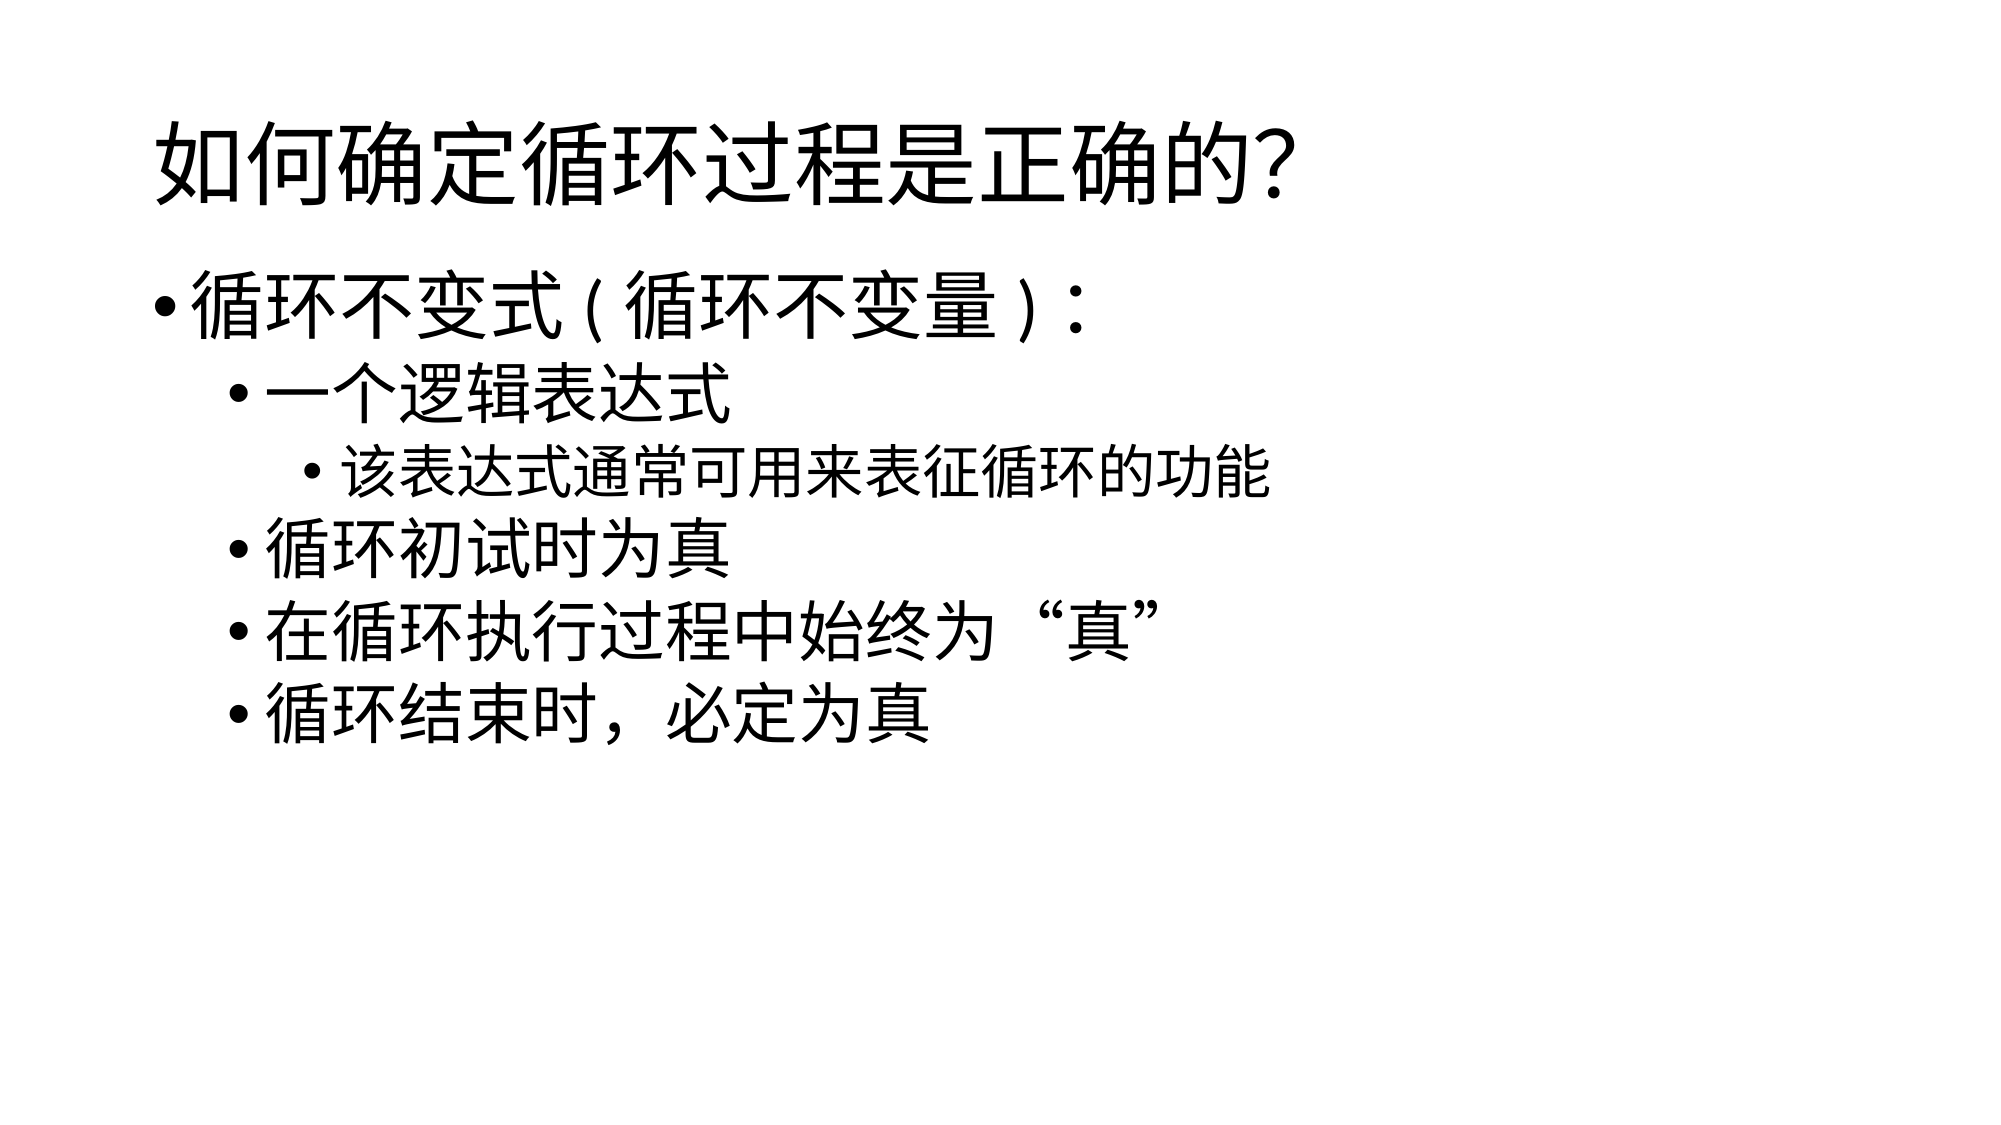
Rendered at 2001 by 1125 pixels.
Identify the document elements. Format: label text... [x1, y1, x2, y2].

list 循环不变式(循环不变量)： 一个逻辑表达式 该表达式通常可用来表征循环的功能 循环初试时为真 在循环执行过程中始终为“真” 循环结束时，必定为真 [137, 261, 1863, 976]
title 如何确定循环过程是正确的？ [137, 59, 1863, 261]
